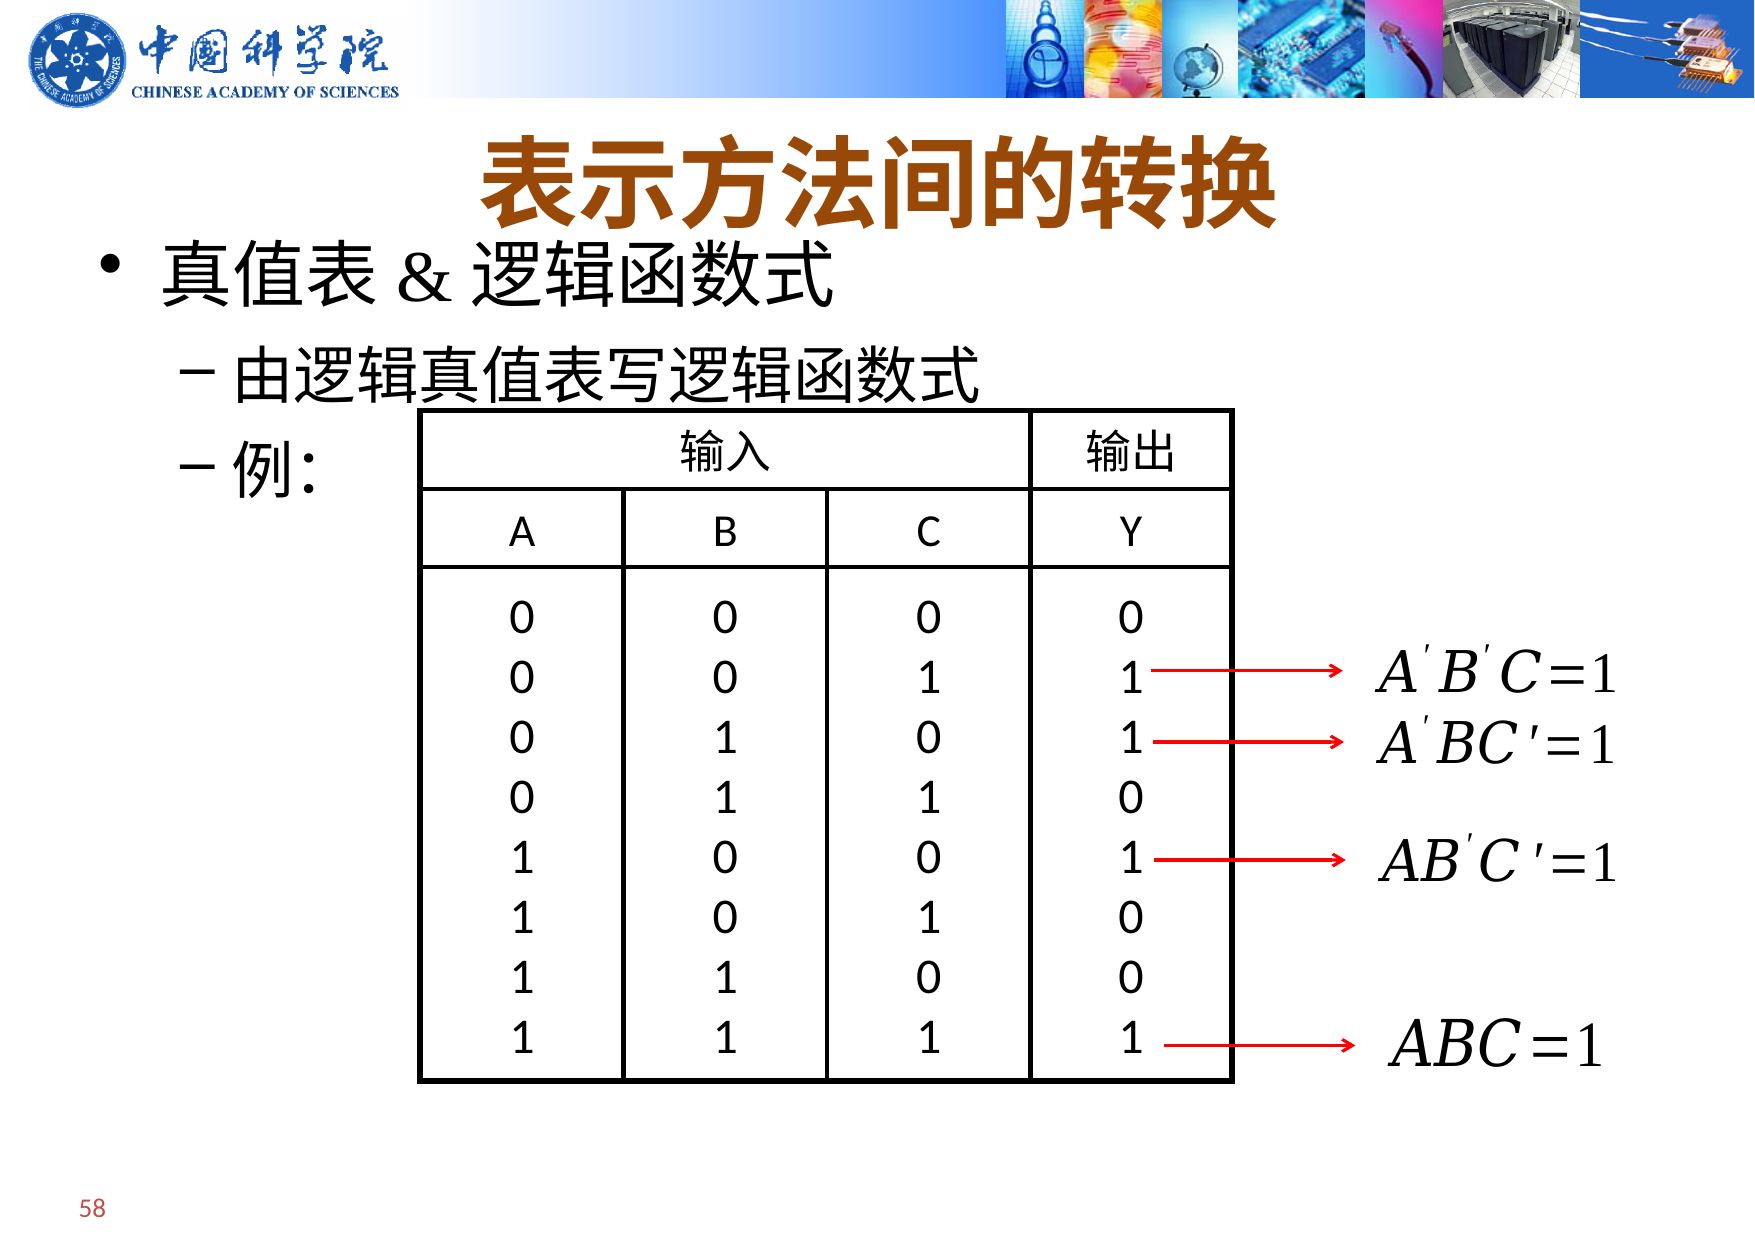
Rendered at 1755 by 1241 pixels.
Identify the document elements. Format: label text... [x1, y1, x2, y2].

list 真值表&逻辑函数式 由逻辑真值表写逻辑函数式 例： [81, 211, 1661, 1038]
picture [1006, 0, 1755, 98]
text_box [419, 409, 1233, 1082]
title 表示方法间的转换 [89, 112, 1669, 256]
picture [27, 11, 408, 113]
